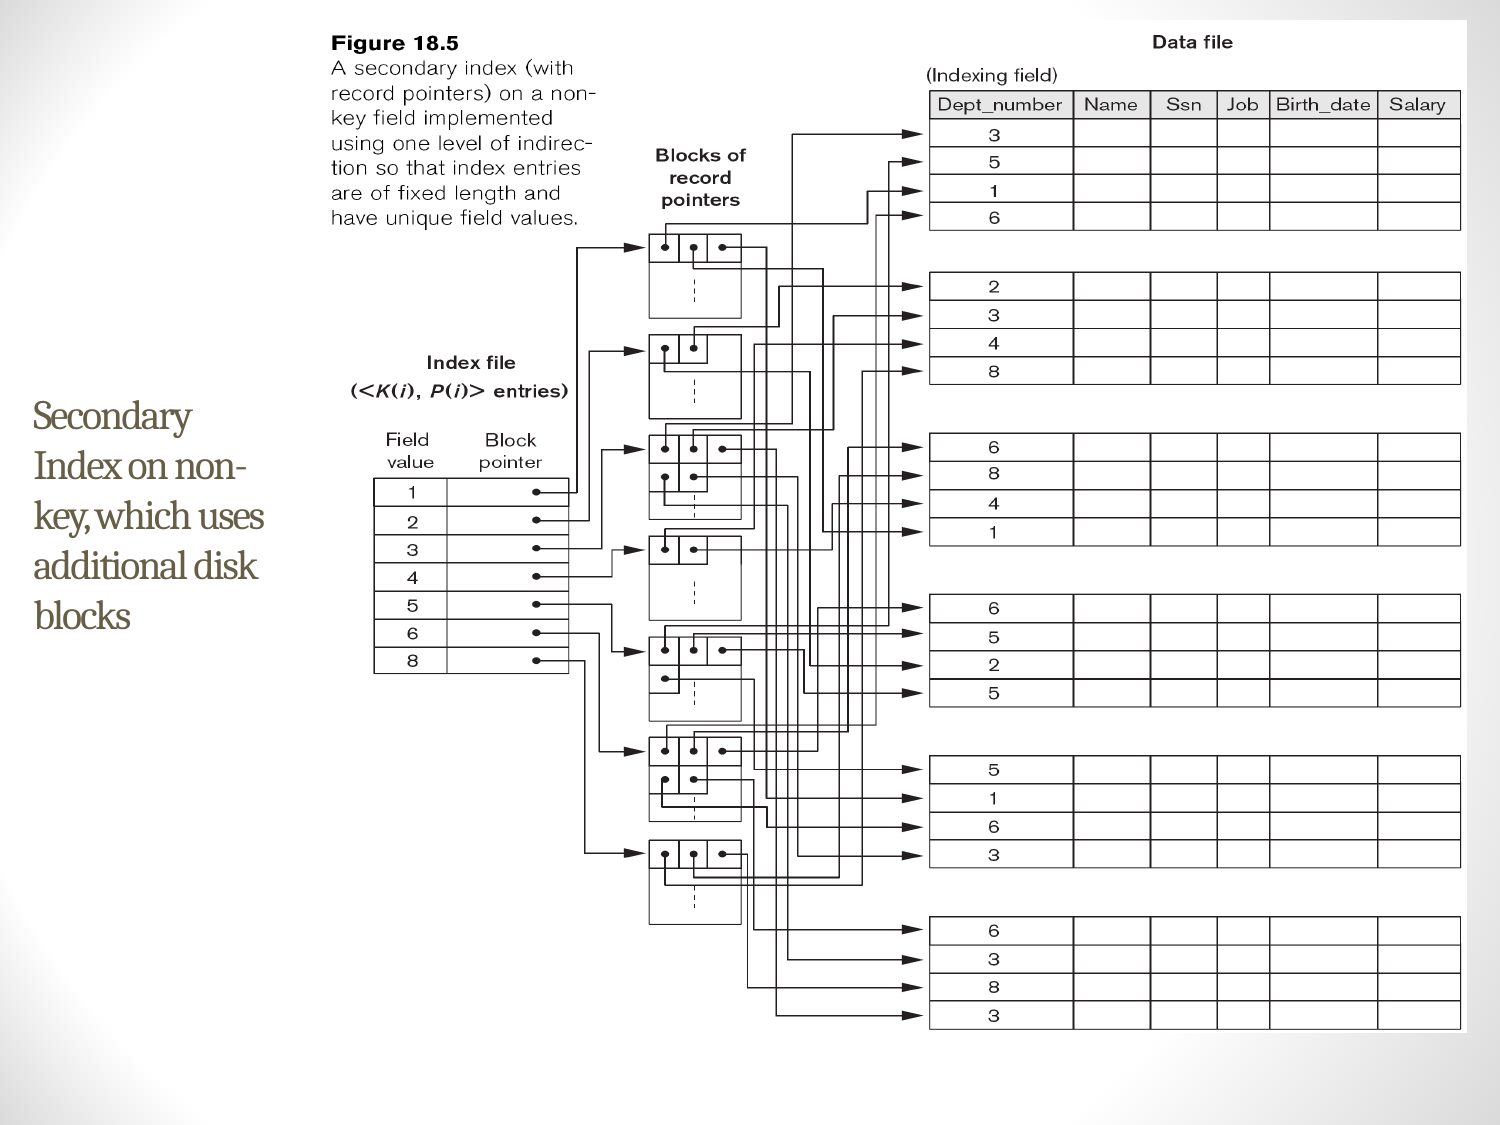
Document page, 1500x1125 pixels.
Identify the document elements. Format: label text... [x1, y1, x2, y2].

picture [0, 0, 1500, 1125]
title Secondary Index on non-key, which uses additional disk blocks [18, 462, 300, 563]
